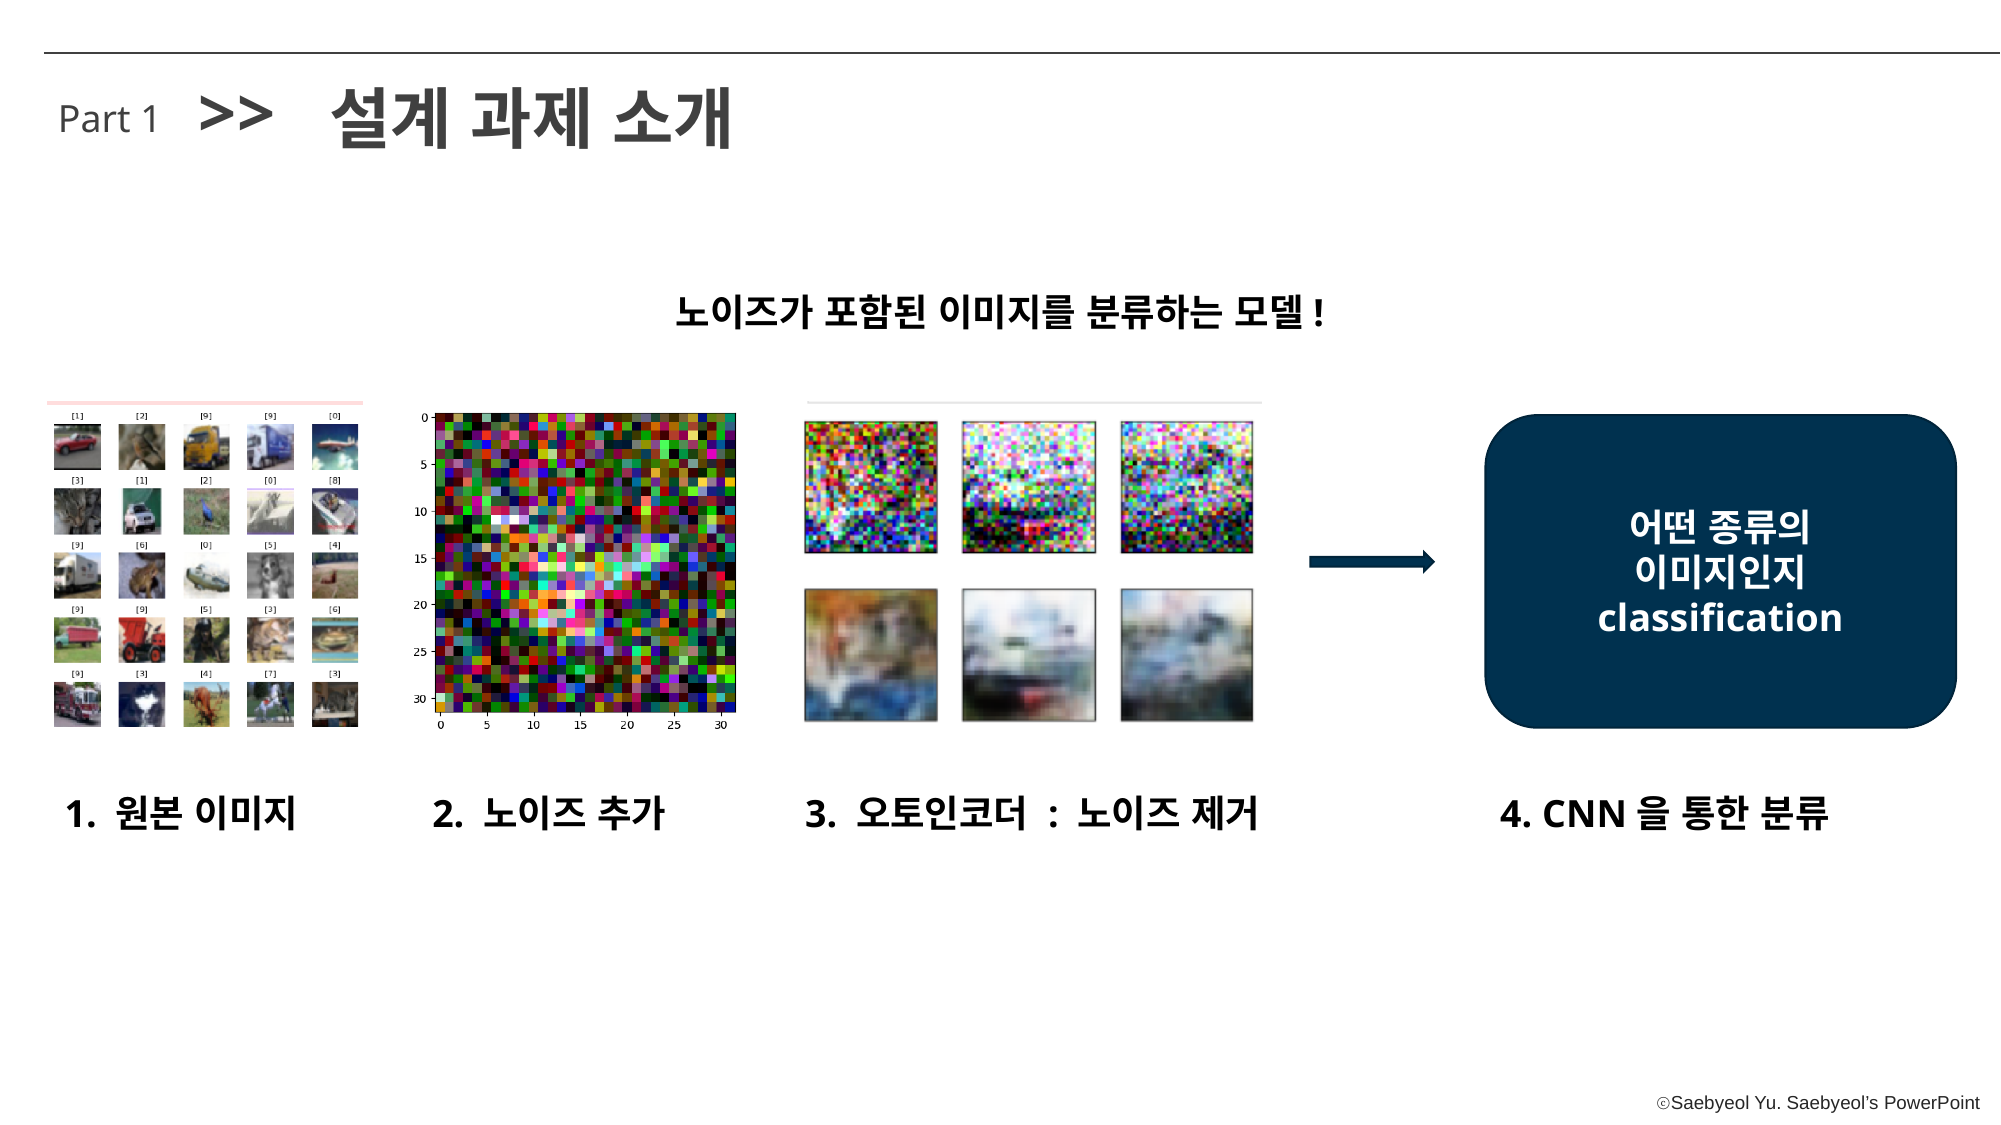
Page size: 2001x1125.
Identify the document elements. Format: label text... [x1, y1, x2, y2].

text_box 4. CNN을 통한 분류 [1485, 782, 2000, 843]
text_box 어떤 종류의 이미지인지 classification [1484, 414, 1958, 729]
text_box 설계 과제 소개 [314, 69, 751, 165]
text_box 2. 노이즈 추가 [417, 782, 682, 843]
text_box 1. 원본 이미지 [49, 782, 314, 843]
picture [790, 401, 1262, 734]
picture [43, 401, 363, 734]
text_box 3. 오토인코더 : 노이즈 제거 [790, 782, 1434, 843]
text_box [1309, 549, 1436, 574]
text_box >> [184, 63, 291, 159]
text_box Part 1 [43, 87, 177, 147]
picture [411, 401, 742, 734]
text_box 노이즈가 포함된 이미지를 분류하는 모델! [661, 281, 1339, 342]
